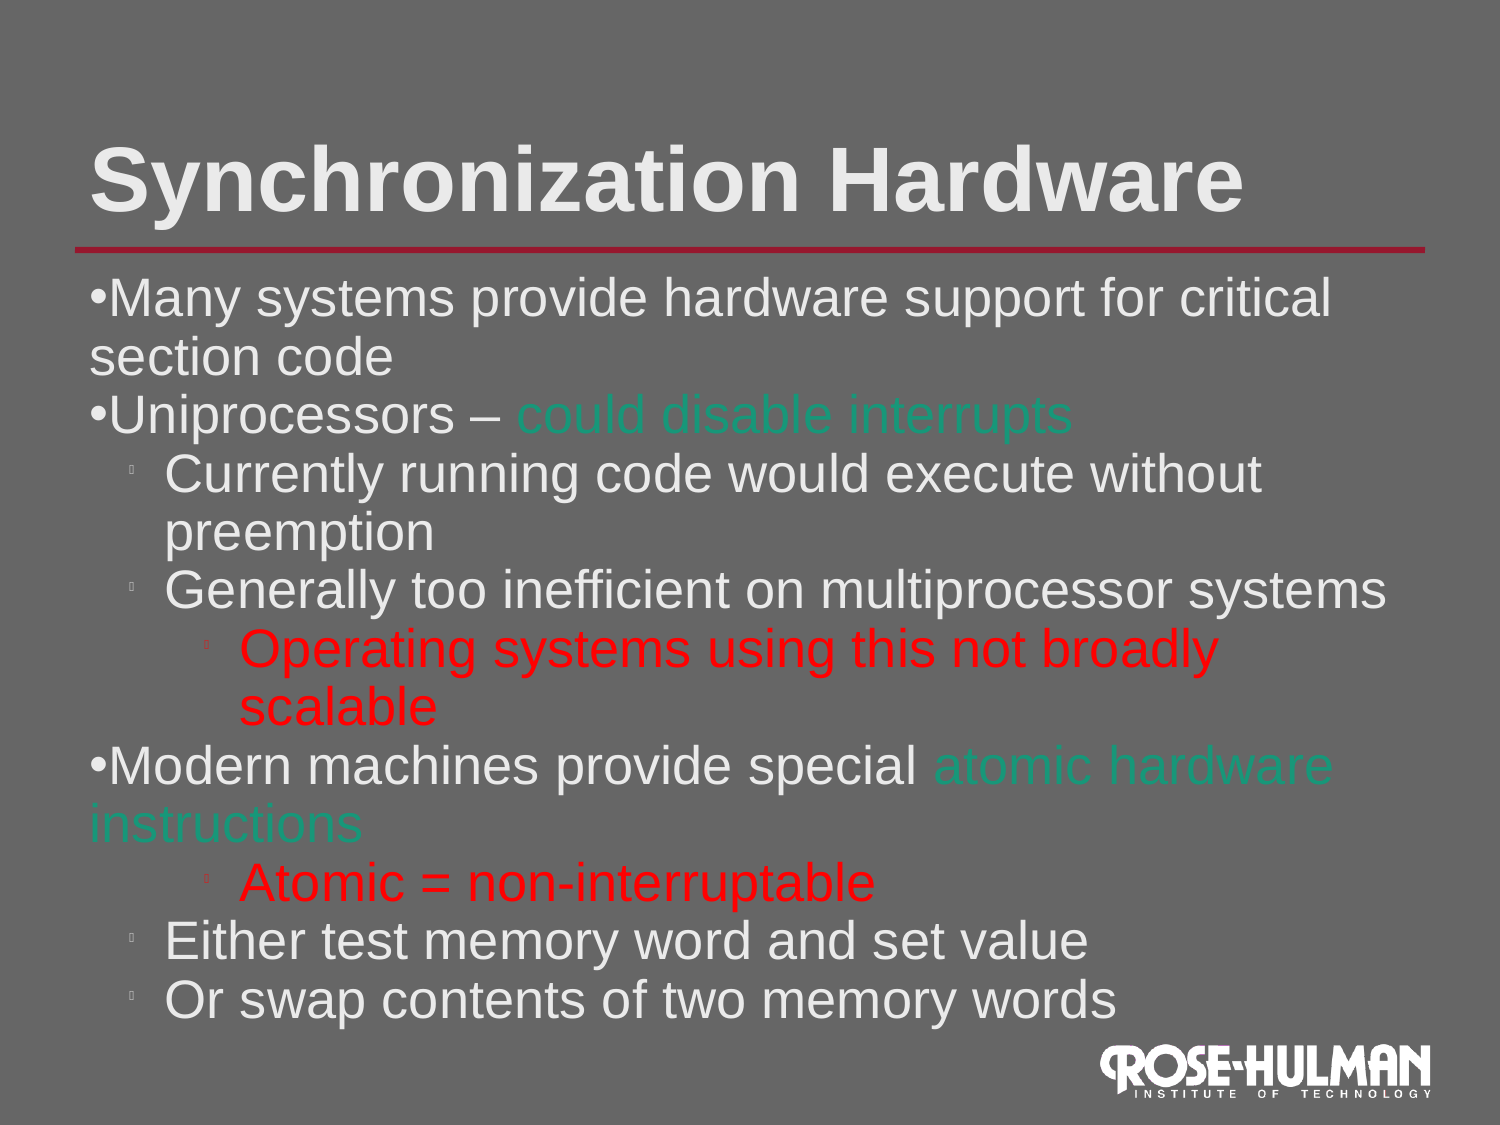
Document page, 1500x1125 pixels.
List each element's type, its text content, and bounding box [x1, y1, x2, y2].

text_box Many systems provide hardware support for critical section code Uniprocessors – could disable interrupts Currently running code would execute without preemption Generally too inefficient on multiprocessor systems Operating systems using this not broadly scalable Modern machines provide special atomic hardware instructions Atomic = non-interruptable Either test memory word and set value Or swap contents of two memory words [75, 262, 1425, 988]
text_box Synchronization Hardware [75, 49, 1425, 238]
picture [1100, 1044, 1431, 1098]
